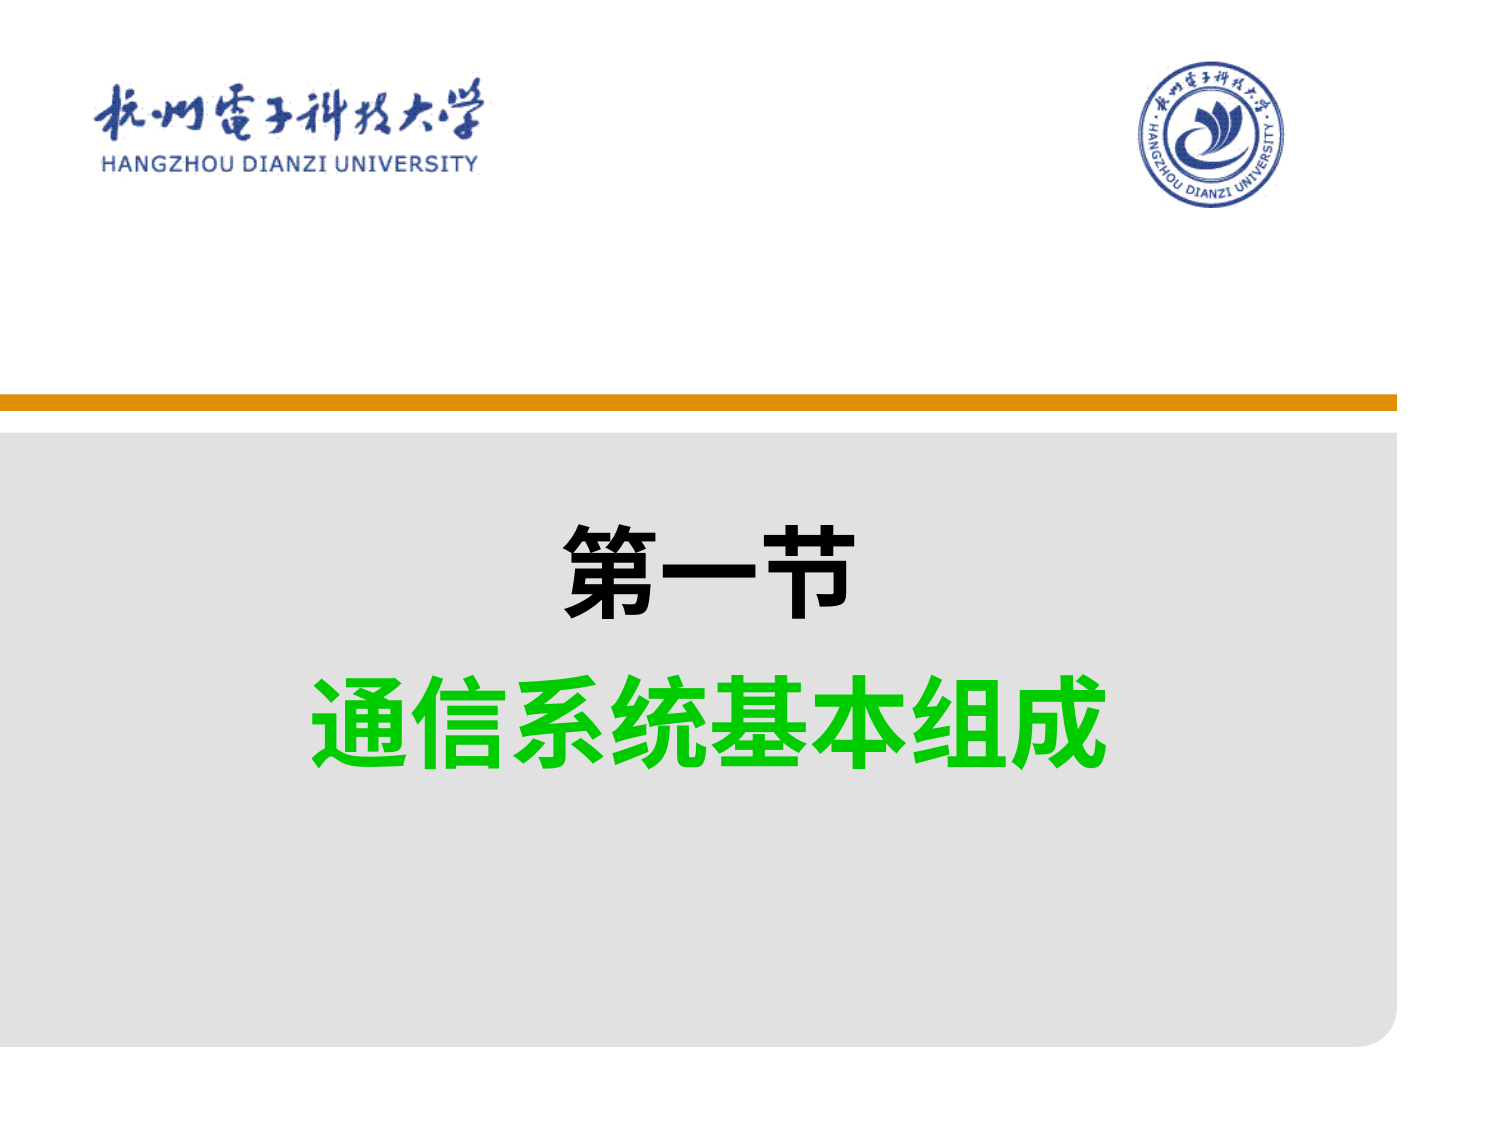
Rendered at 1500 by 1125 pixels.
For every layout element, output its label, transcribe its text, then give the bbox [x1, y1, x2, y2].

picture [71, 50, 521, 206]
title 第一节 通信系统基本组成 [29, 503, 1377, 906]
picture [1137, 58, 1298, 208]
